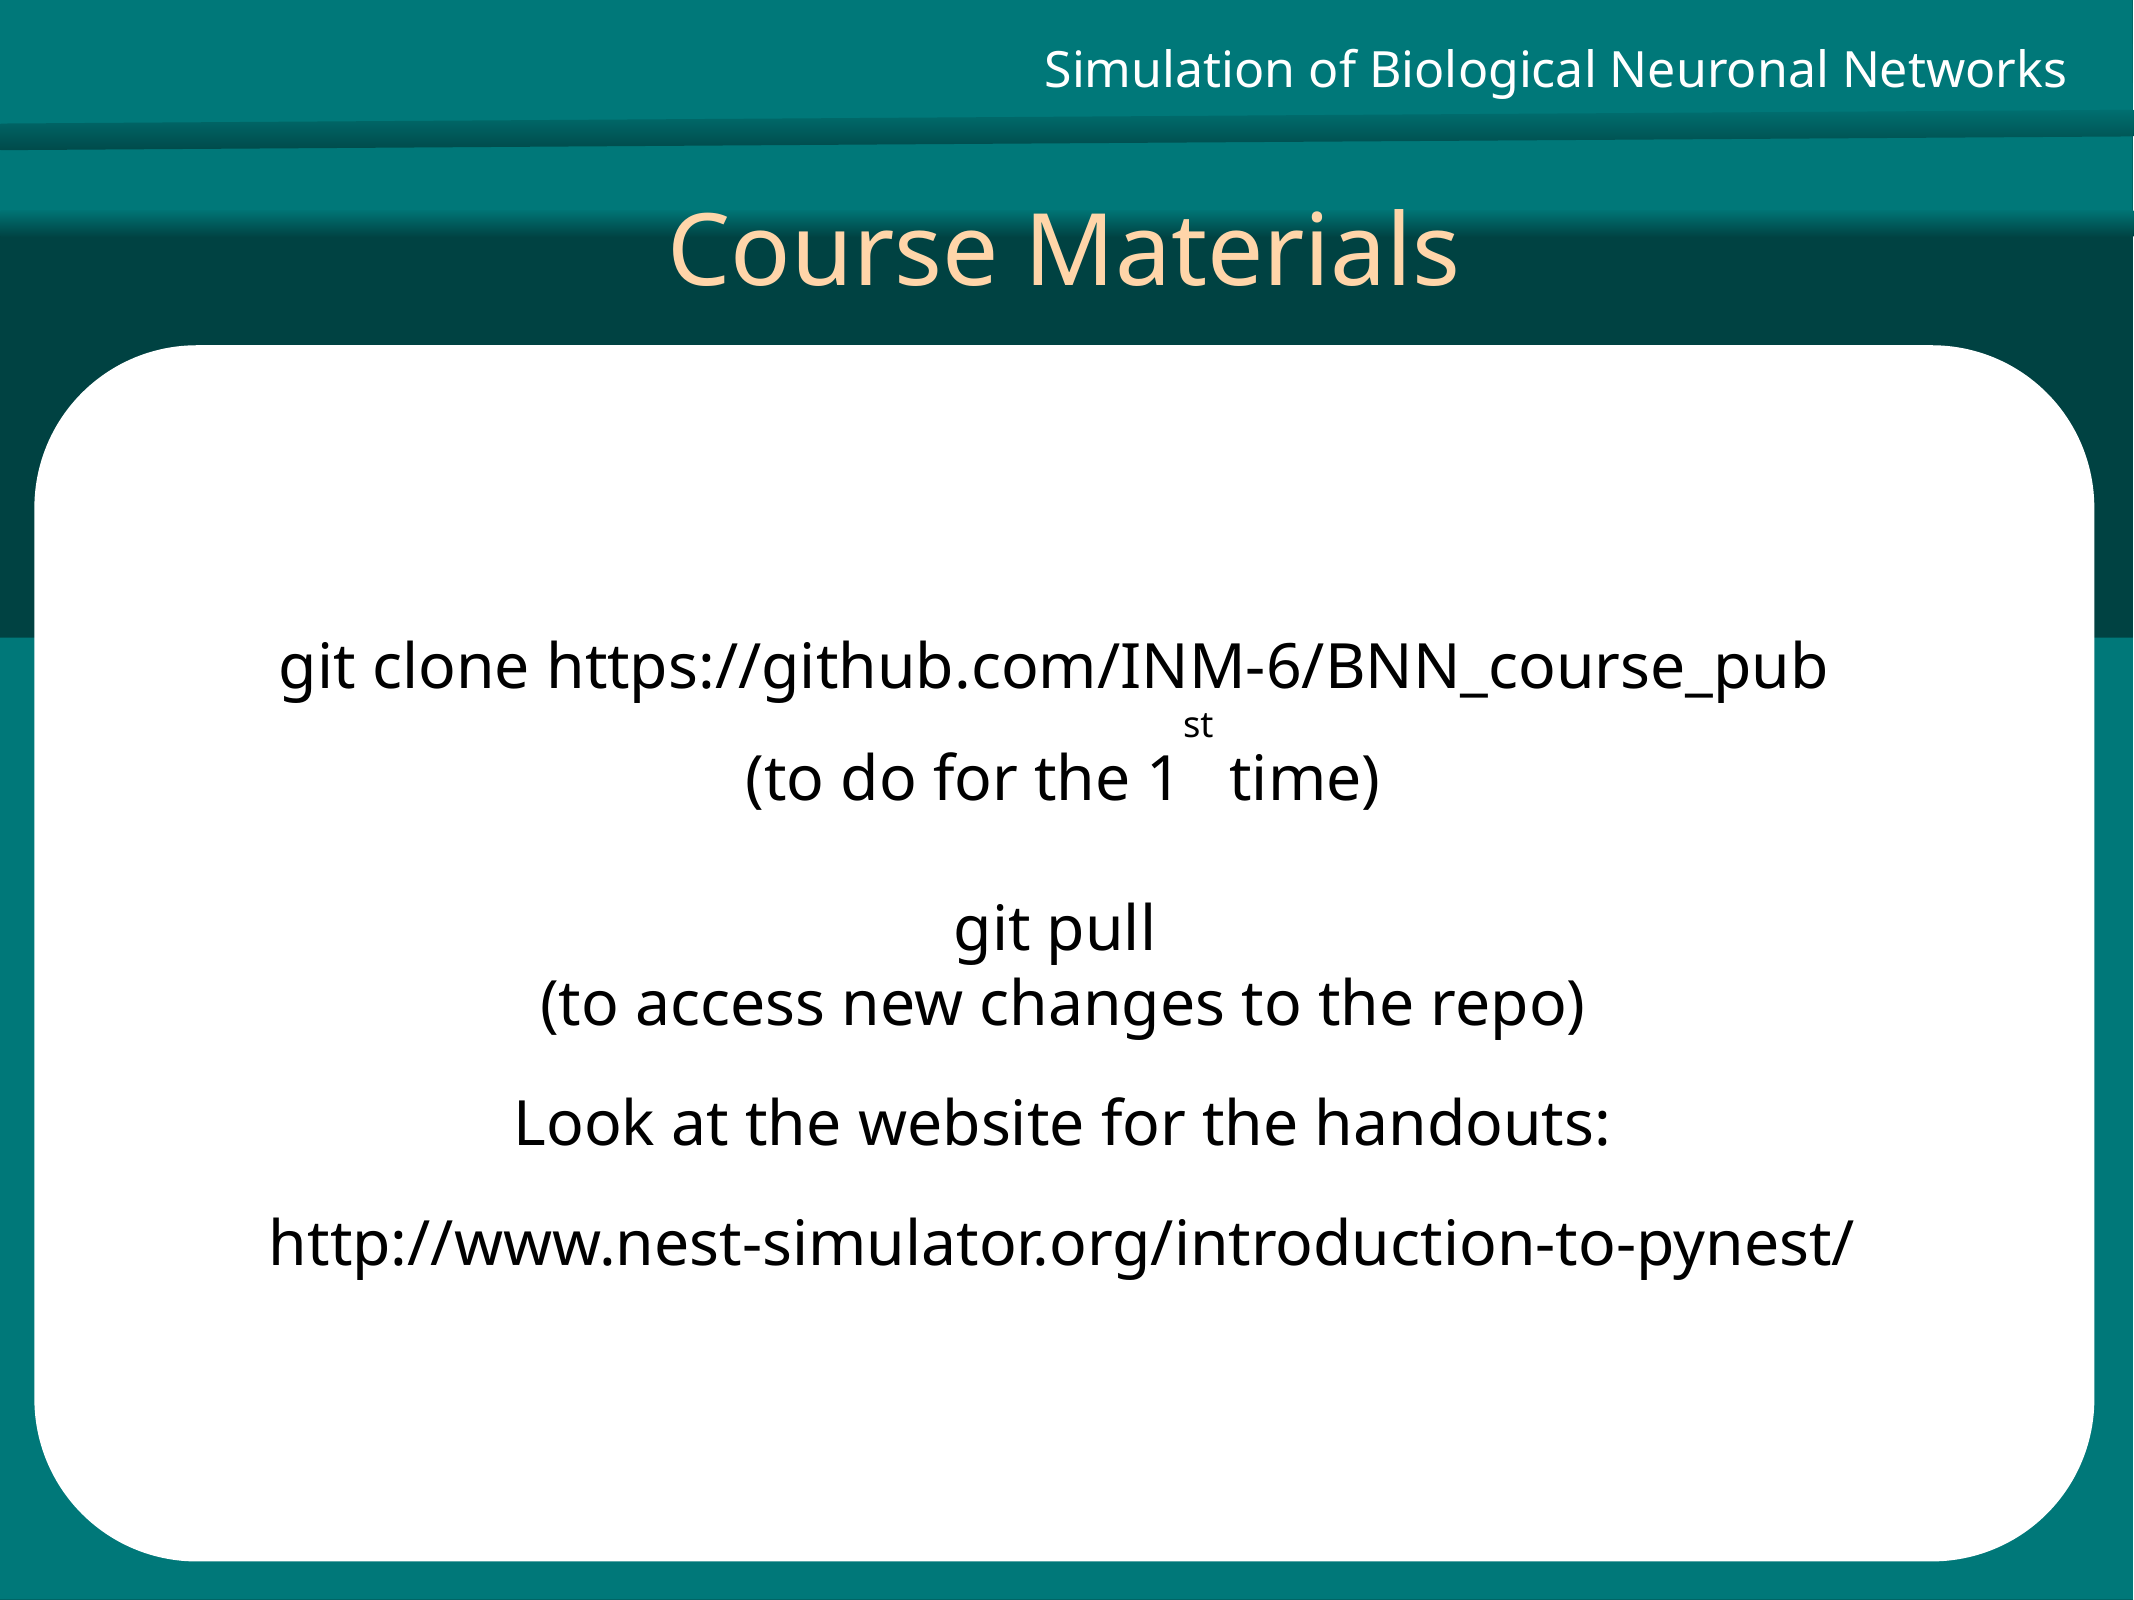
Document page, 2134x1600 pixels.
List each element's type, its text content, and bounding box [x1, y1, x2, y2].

text_box Simulation of Biological Neuronal Networks [443, 1, 2090, 134]
text_box git clone https://github.com/INM-6/BNN_course_pub (to do for the 1st time) git pull (to access new changes to the repo) Look at the website for the handouts: http://www.nest-simulator.org/introduction-to-pynest/ [55, 364, 2072, 1540]
text_box Course Materials [32, 153, 2097, 337]
